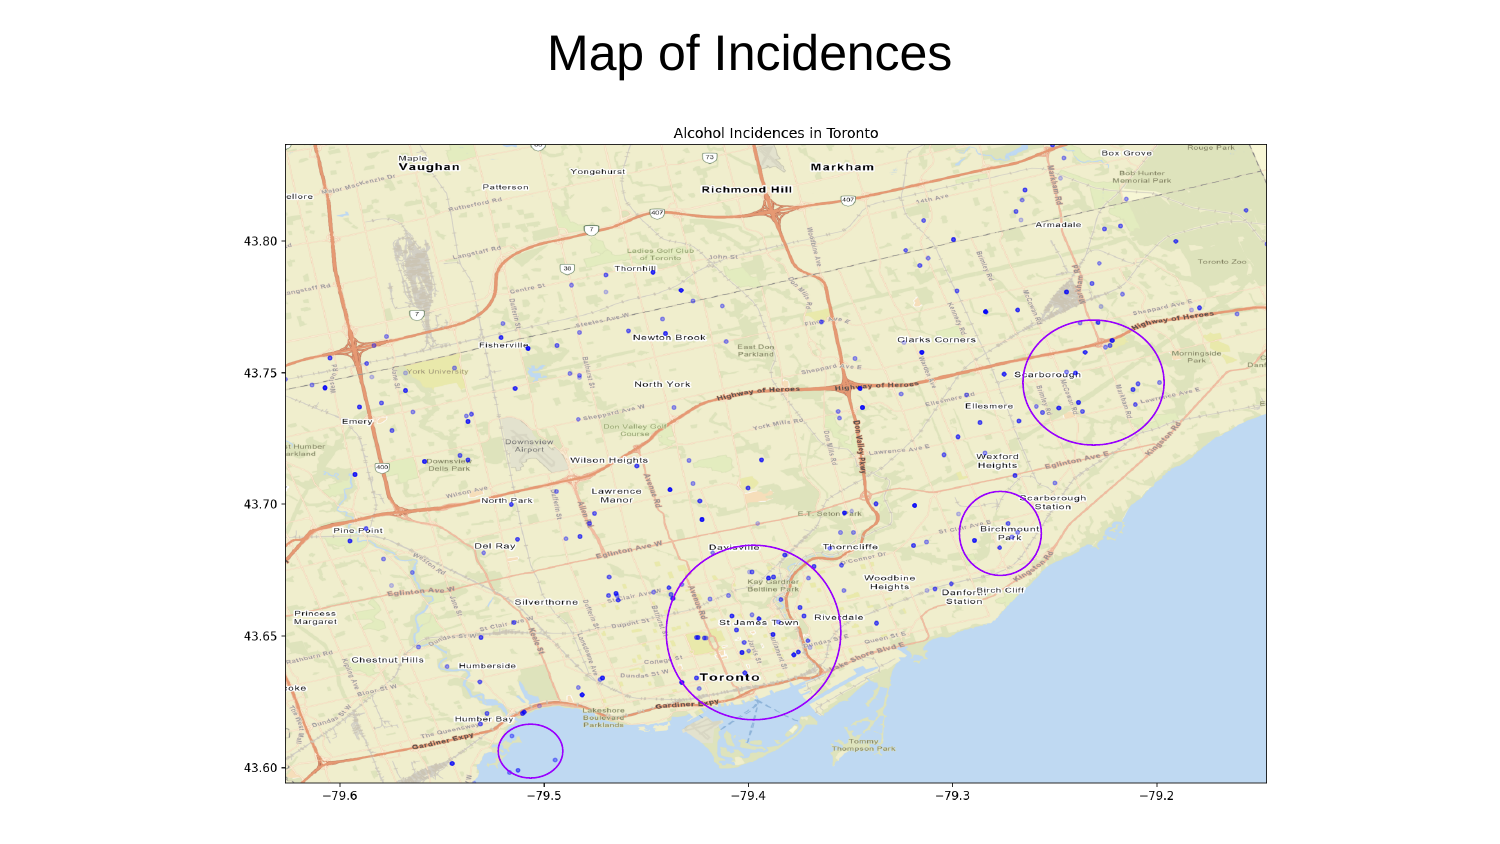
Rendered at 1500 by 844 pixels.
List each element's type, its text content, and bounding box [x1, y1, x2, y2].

picture [226, 105, 1294, 816]
title Map of Incidences [0, 25, 1500, 75]
